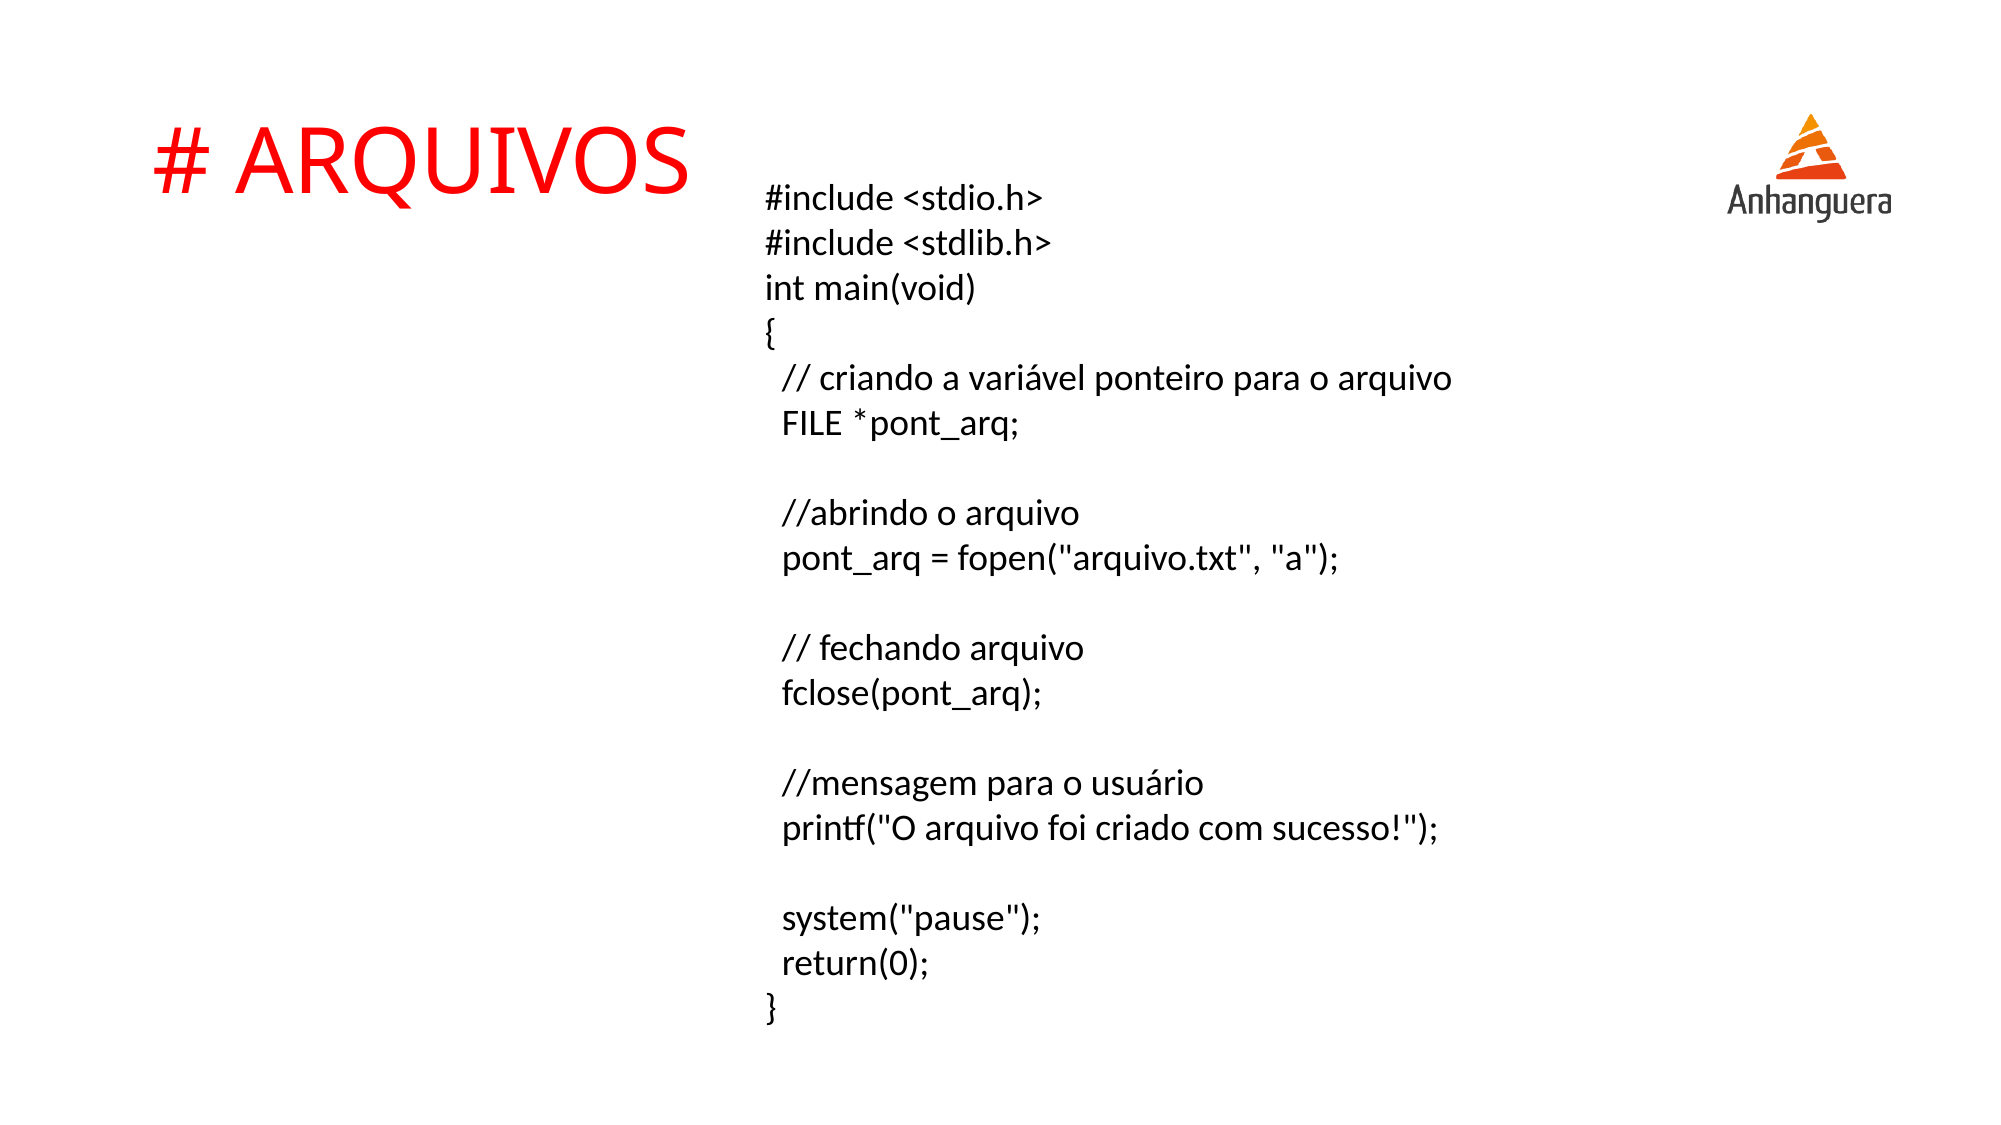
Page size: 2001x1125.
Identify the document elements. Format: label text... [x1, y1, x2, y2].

picture [1727, 114, 1891, 224]
title # ARQUIVOS [150, 100, 1550, 291]
text_box #include <stdio.h> #include <stdlib.h> int main(void) { // criando a variável ponteiro para o arquivo FILE *pont_arq; //abrindo o arquivo pont_arq = fopen("arquivo.txt", "a"); // fechando arquivo fclose(pont_arq); //mensagem para o usuário printf("O arquivo foi criado com sucesso!"); system("pause"); return(0); } [750, 165, 1750, 1036]
